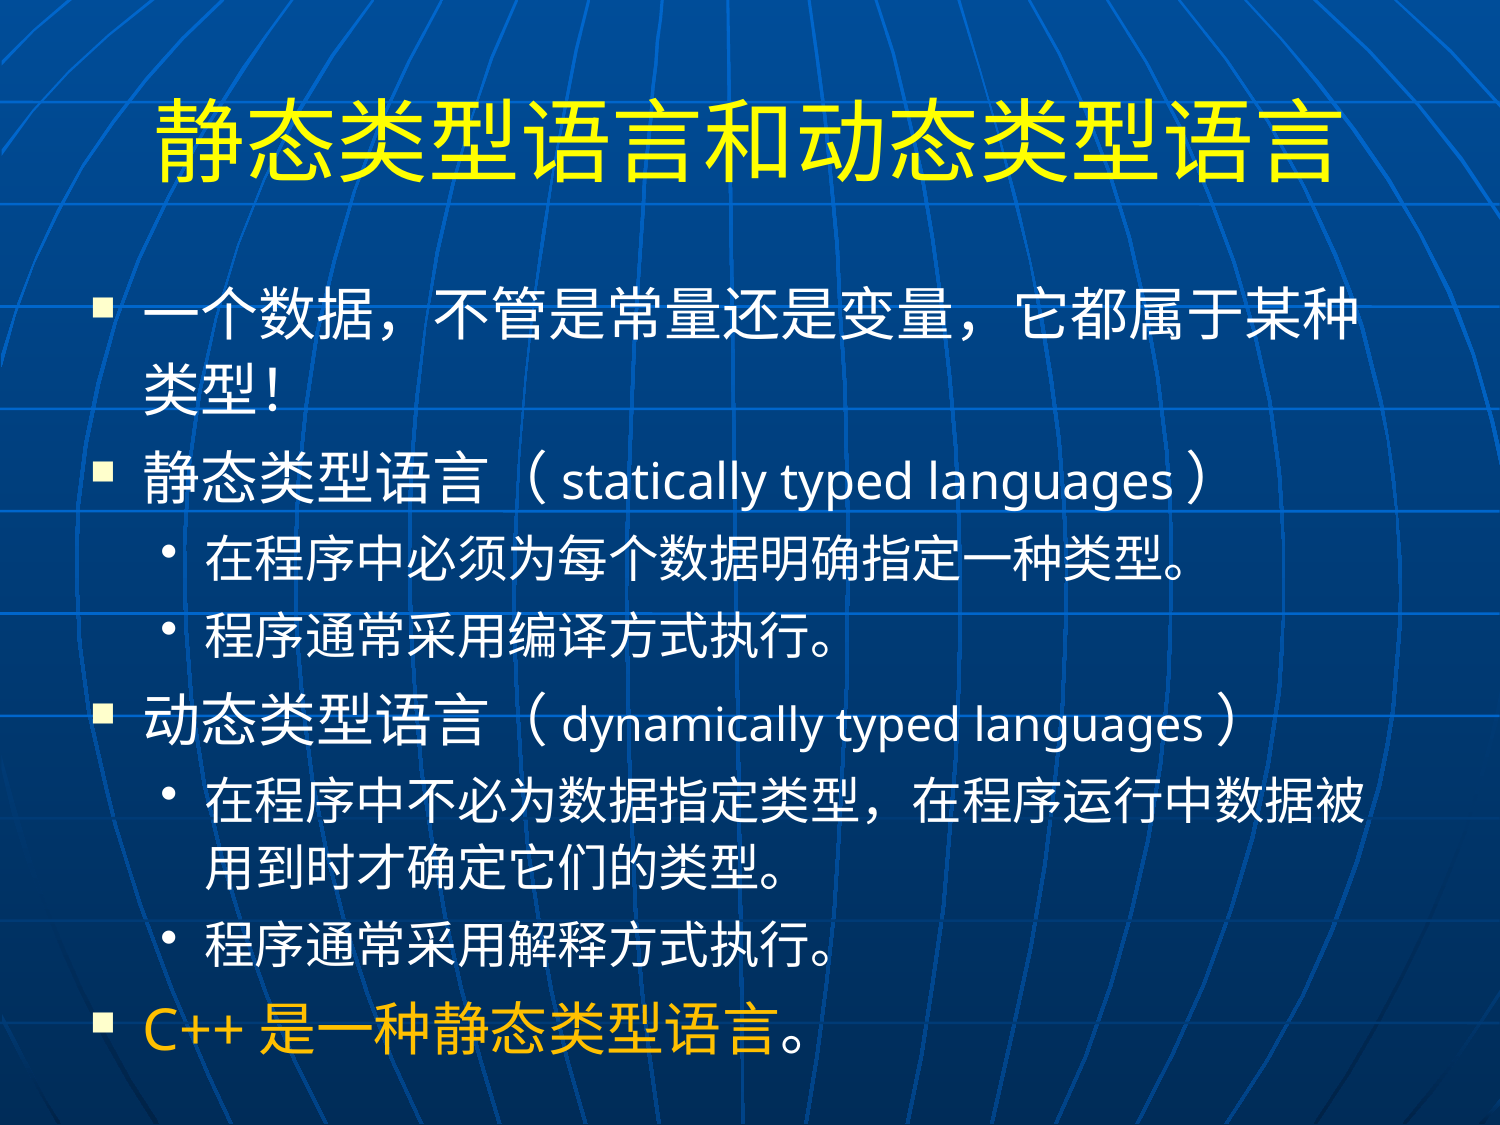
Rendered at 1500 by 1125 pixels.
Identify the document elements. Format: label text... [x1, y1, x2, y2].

title 静态类型语言和动态类型语言 [75, 45, 1425, 233]
list 一个数据，不管是常量还是变量，它都属于某种类型！ 静态类型语言（statically typed languages） 在程序中必须为每个数据明确指定一种类型。 程序通常采用编译方式执行。 动态类型语言（dynamically typed languages） 在程序中不必为数据指定类型，在程序运行中数据被用到时才确定它们的类型。 程序通常采用解释方式执行。 C++是一种静态类型语言。 [75, 262, 1425, 1083]
